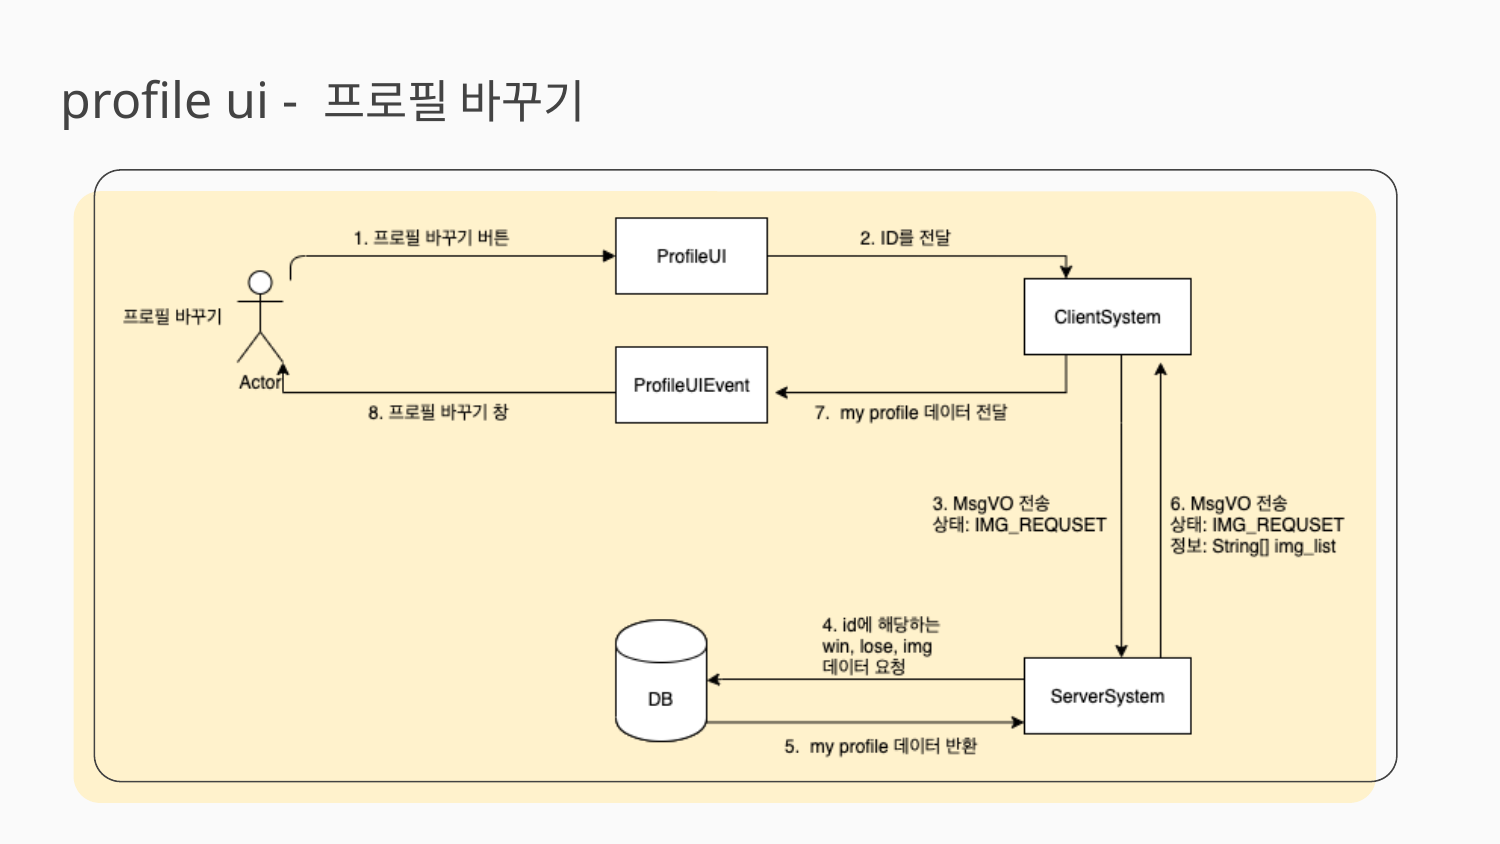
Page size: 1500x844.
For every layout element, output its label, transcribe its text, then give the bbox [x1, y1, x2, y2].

picture [112, 169, 1426, 794]
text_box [73, 169, 1398, 804]
title profile ui - 프로필 바꾸기 [45, 15, 668, 144]
